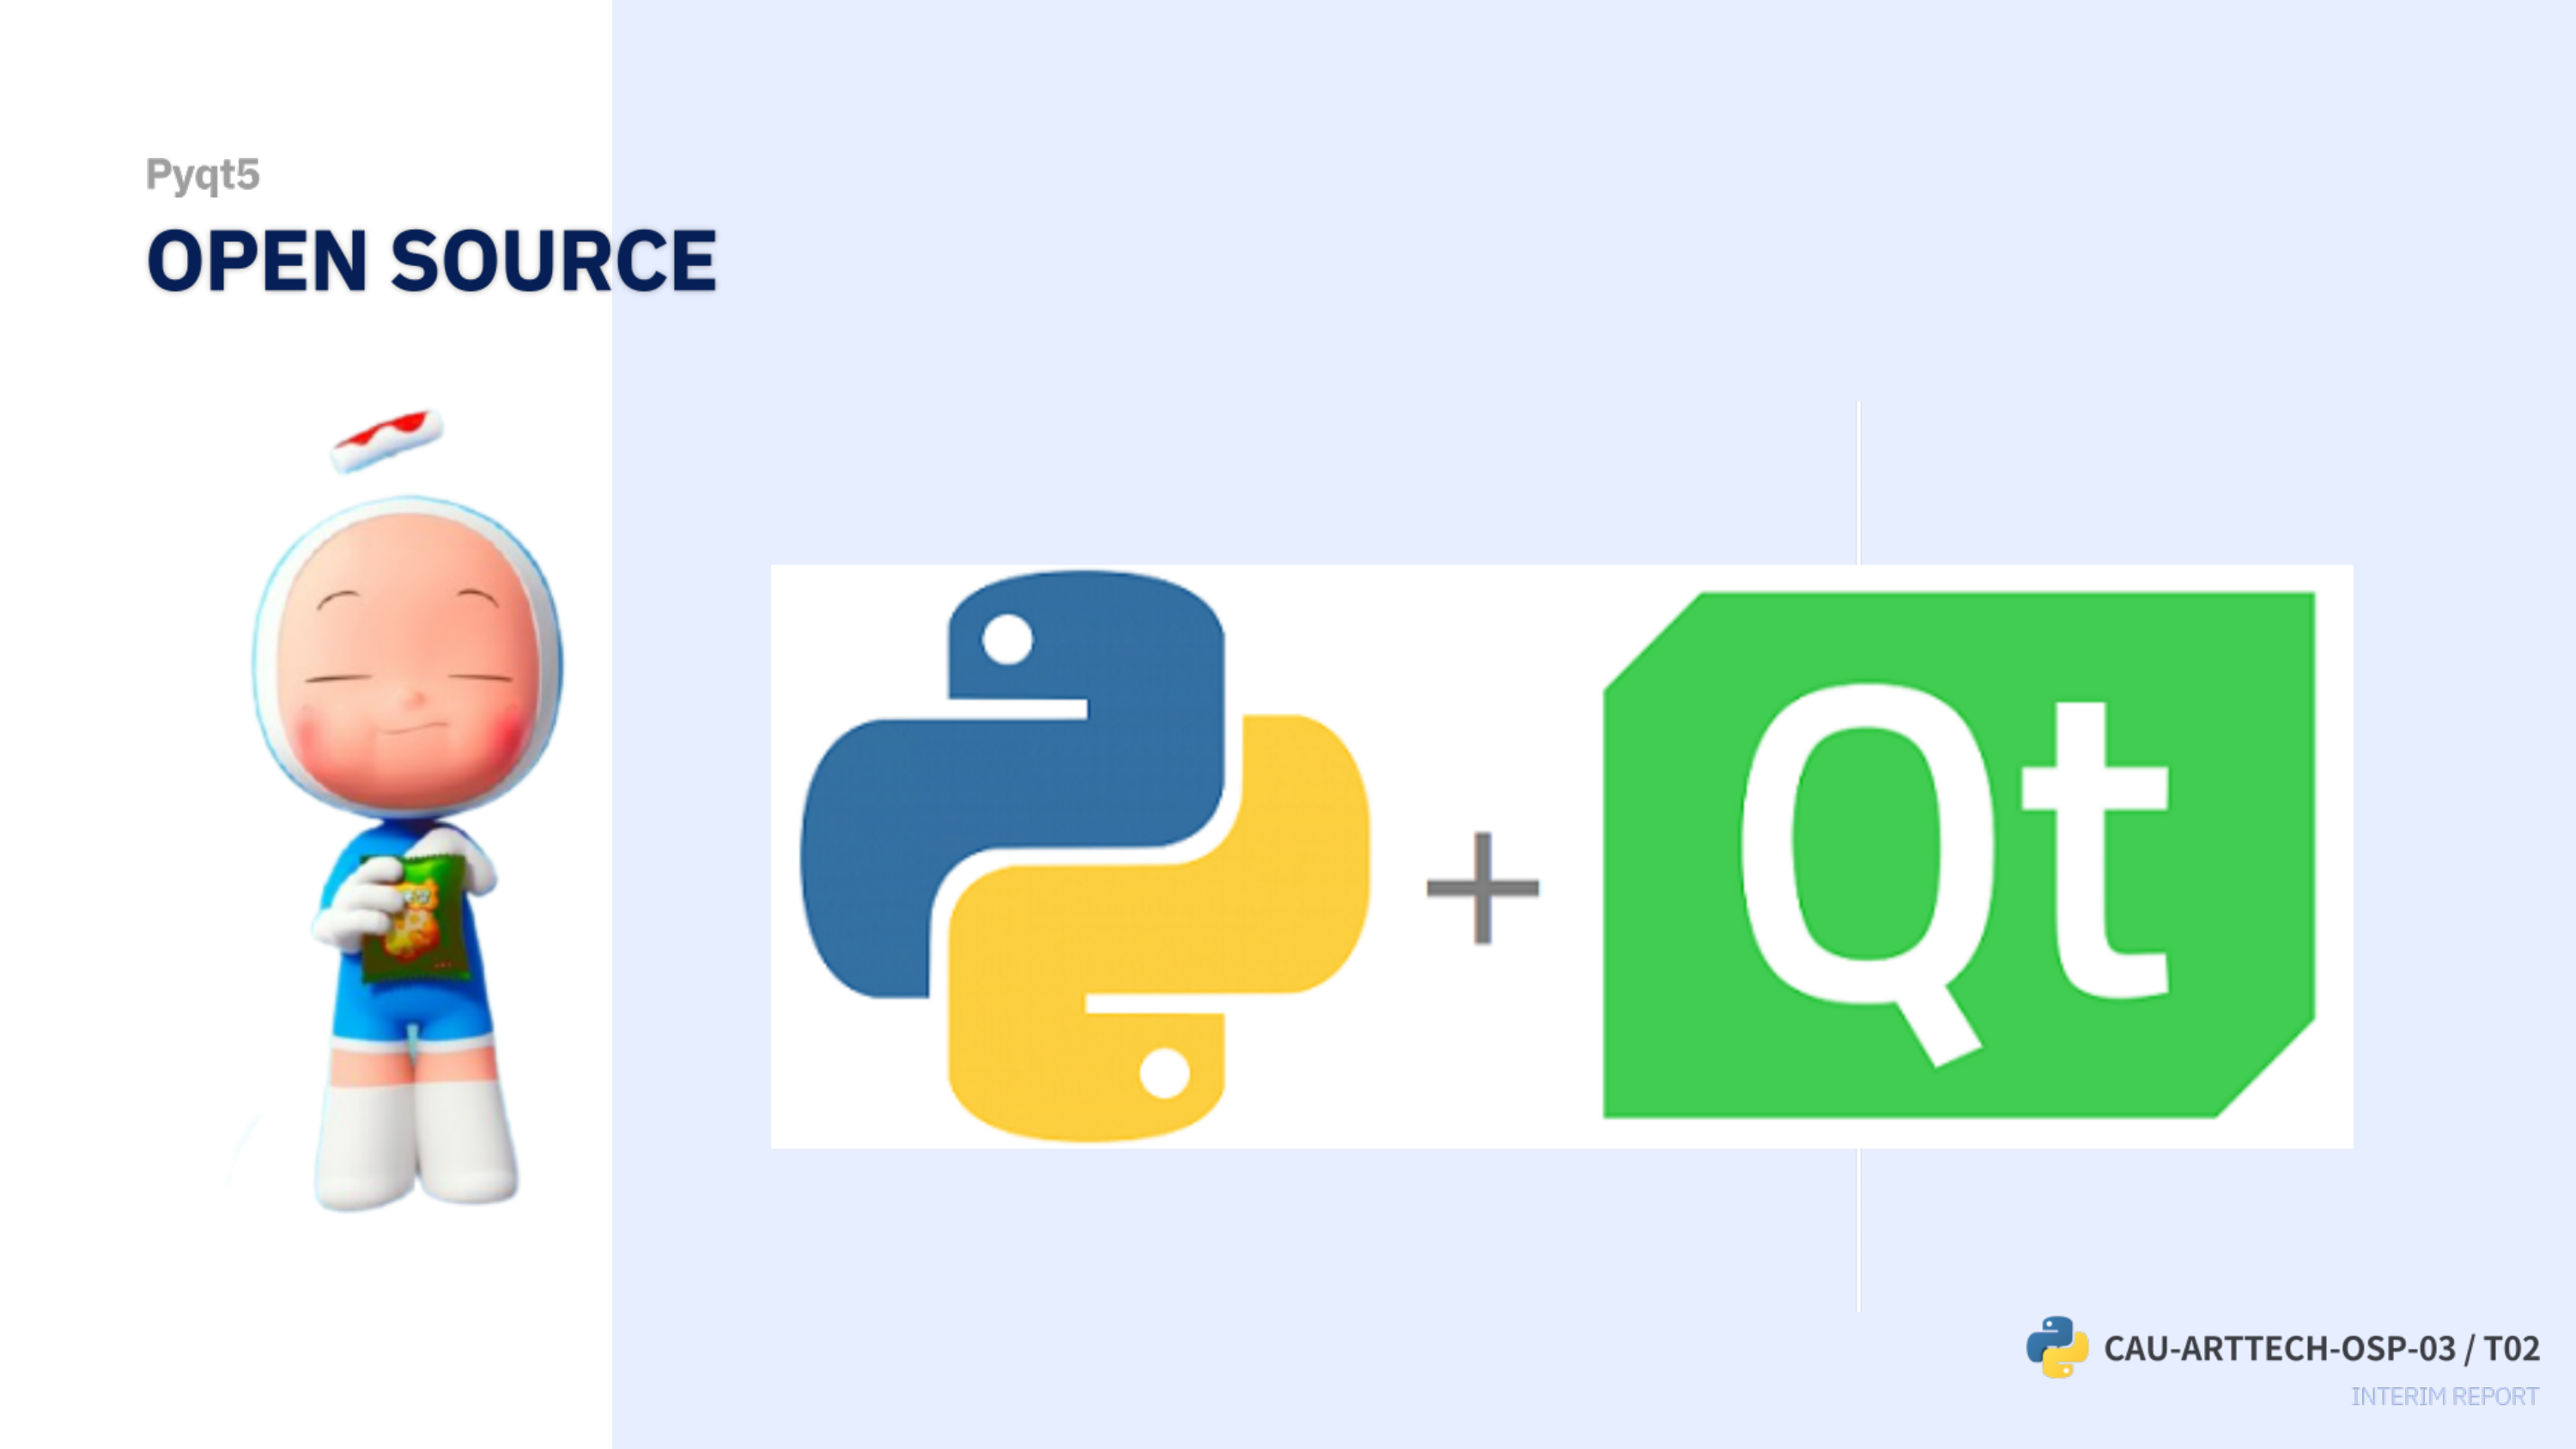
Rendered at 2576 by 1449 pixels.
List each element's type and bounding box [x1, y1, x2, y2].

text_box [771, 565, 2354, 1149]
text_box [0, 0, 612, 1449]
text_box [208, 367, 659, 1278]
picture [1853, 402, 1864, 565]
picture [67, 124, 952, 554]
text_box [2008, 1299, 2542, 1415]
picture [1853, 1149, 1864, 1312]
picture [2103, 1319, 2556, 1425]
